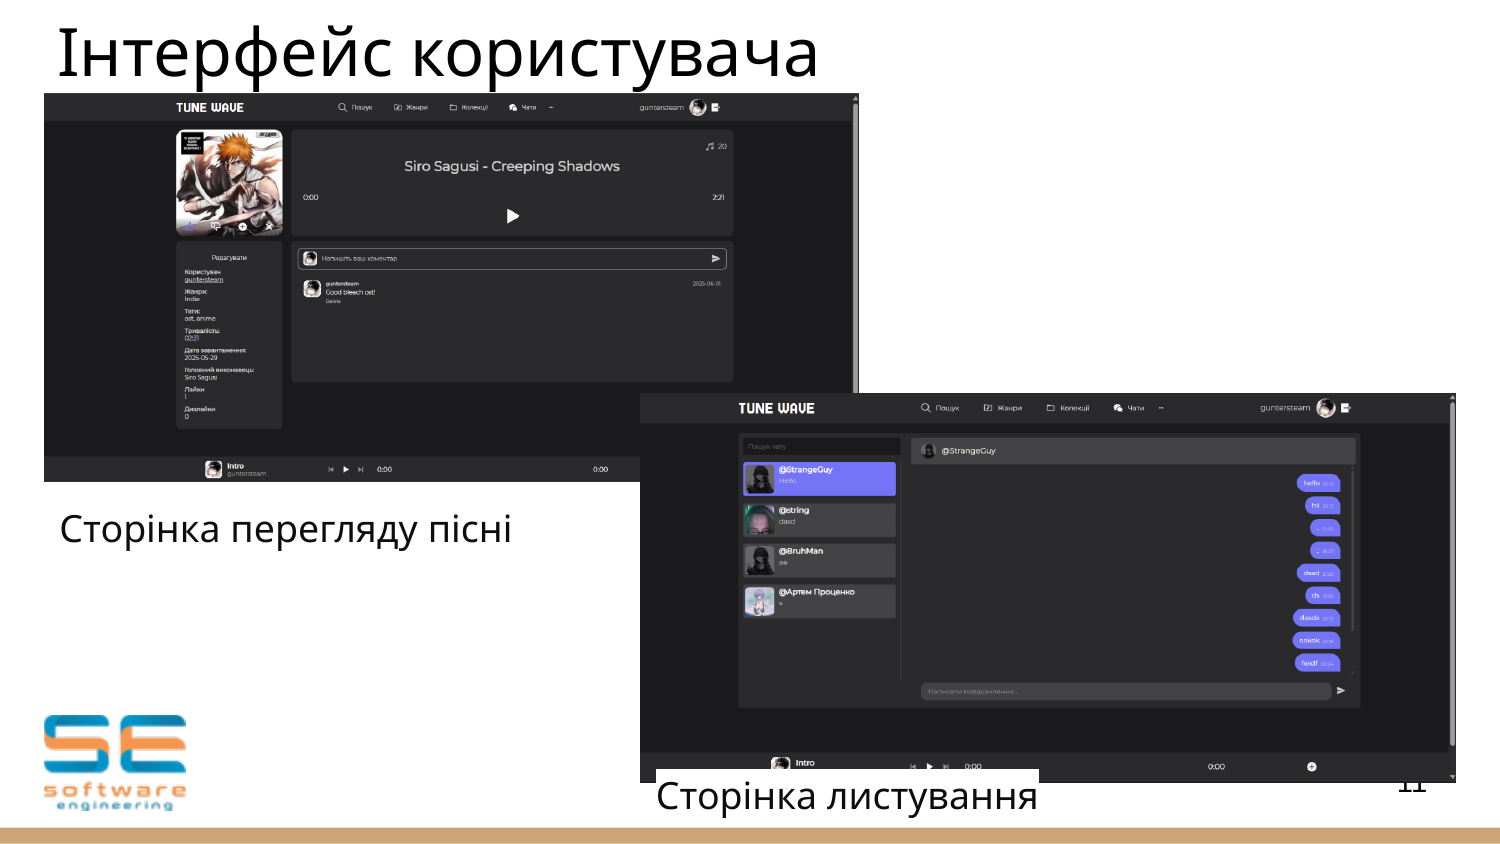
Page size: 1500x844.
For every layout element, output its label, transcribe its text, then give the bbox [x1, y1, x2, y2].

picture [43, 714, 186, 811]
picture [43, 93, 1457, 783]
text_box 11 [1382, 755, 1500, 806]
title Інтерфейс користувача [42, 0, 1440, 106]
text_box Сторінка перегляду пісні [44, 490, 529, 558]
text_box Сторінка листування [640, 790, 1055, 825]
